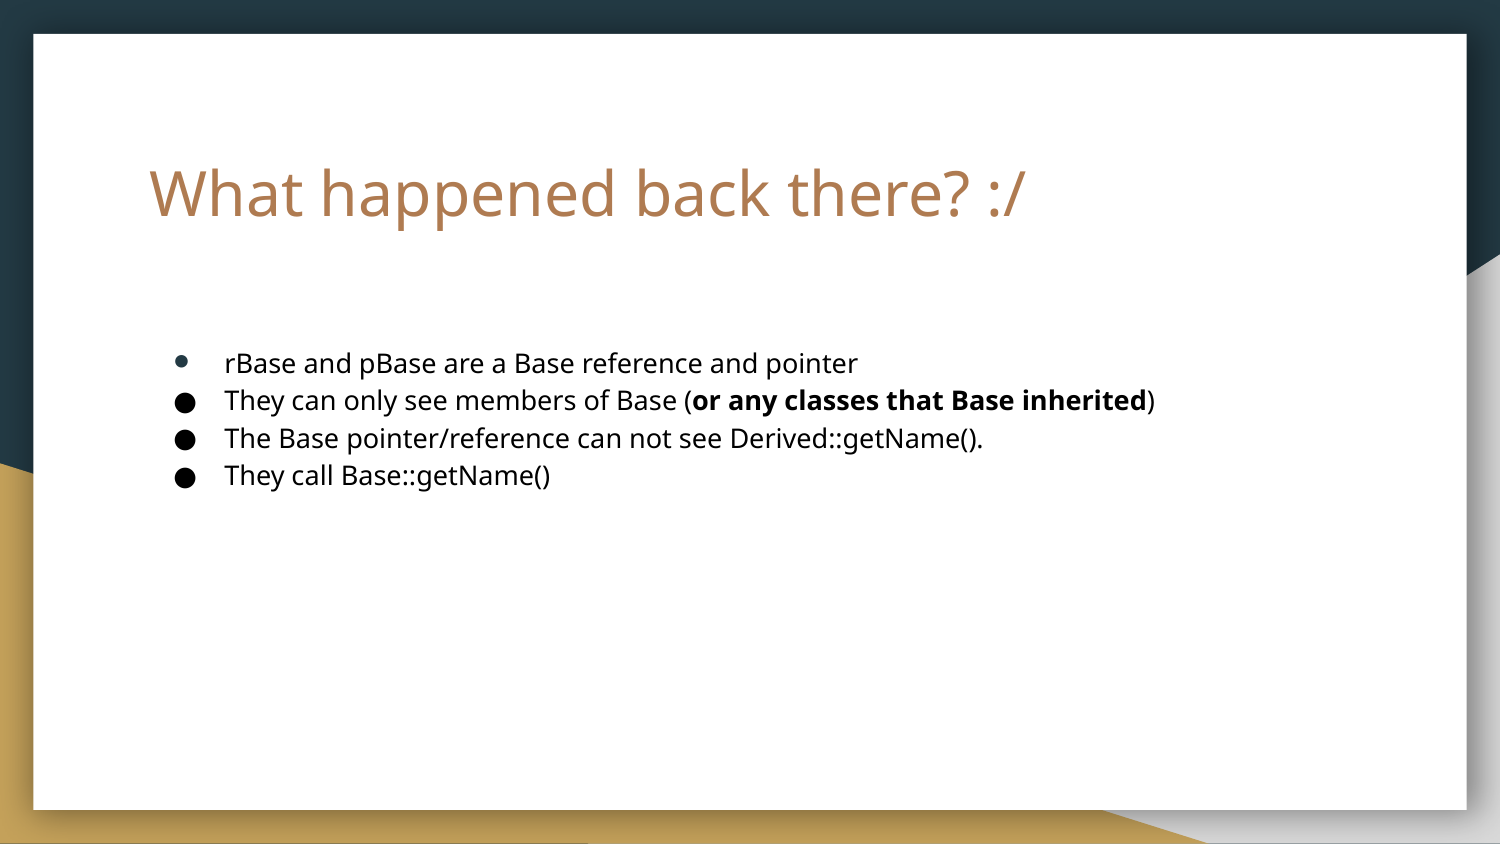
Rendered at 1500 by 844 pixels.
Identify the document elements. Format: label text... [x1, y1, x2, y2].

title What happened back there? :/ [134, 138, 1366, 296]
list rBase and pBase are a Base reference and pointer They can only see members of Base (or any classes that Base inherited) The Base pointer/reference can not see Derived::getName(). They call Base::getName() [134, 326, 1366, 729]
